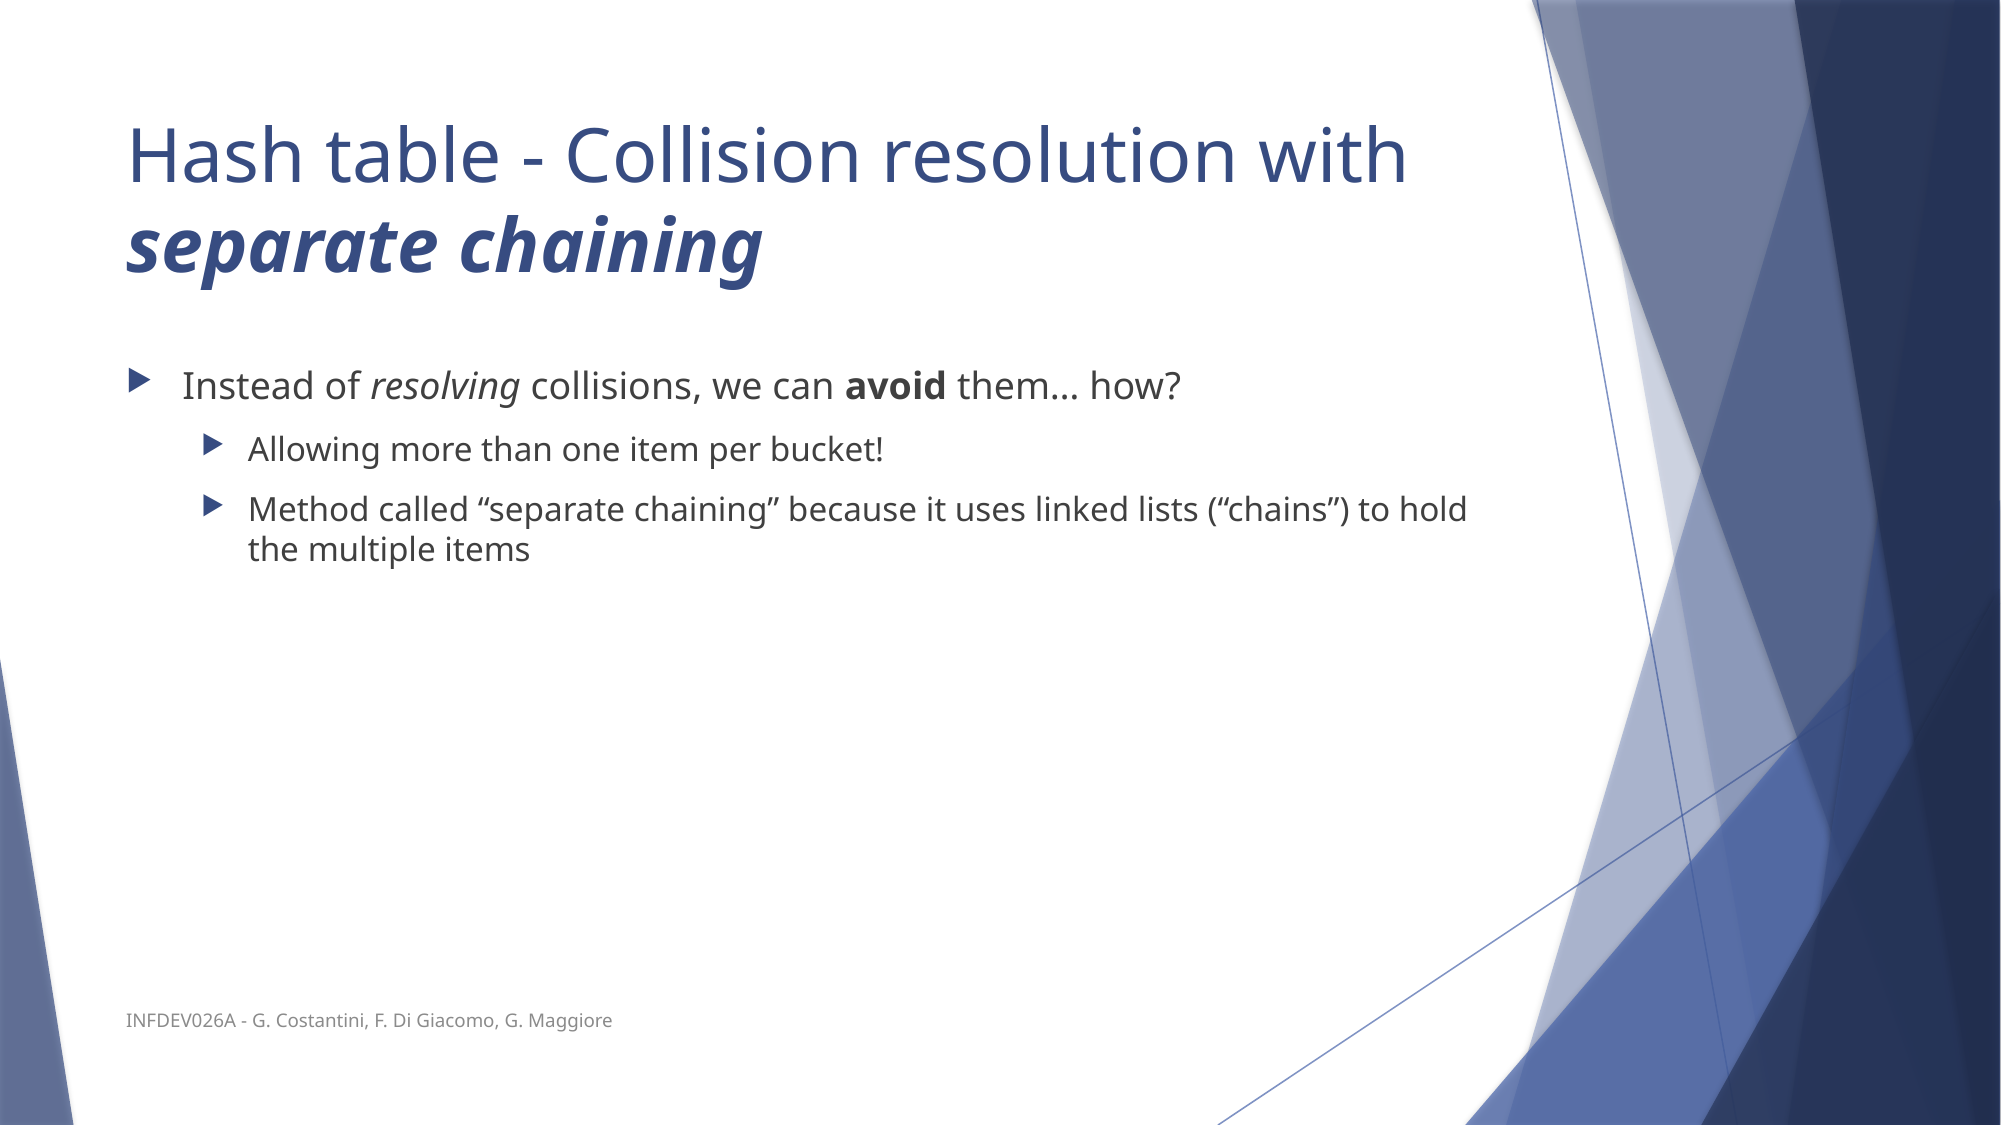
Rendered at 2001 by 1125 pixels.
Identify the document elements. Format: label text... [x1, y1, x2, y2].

footer INFDEV026A - G. Costantini, F. Di Giacomo, G. Maggiore [111, 991, 1145, 1051]
list Instead of resolving collisions, we can avoid them… how? Allowing more than one item per bucket! Method called “separate chaining” because it uses linked lists (“chains”) to hold the multiple items [111, 354, 1522, 992]
title Hash table - Collision resolution with separate chaining [111, 99, 1522, 317]
